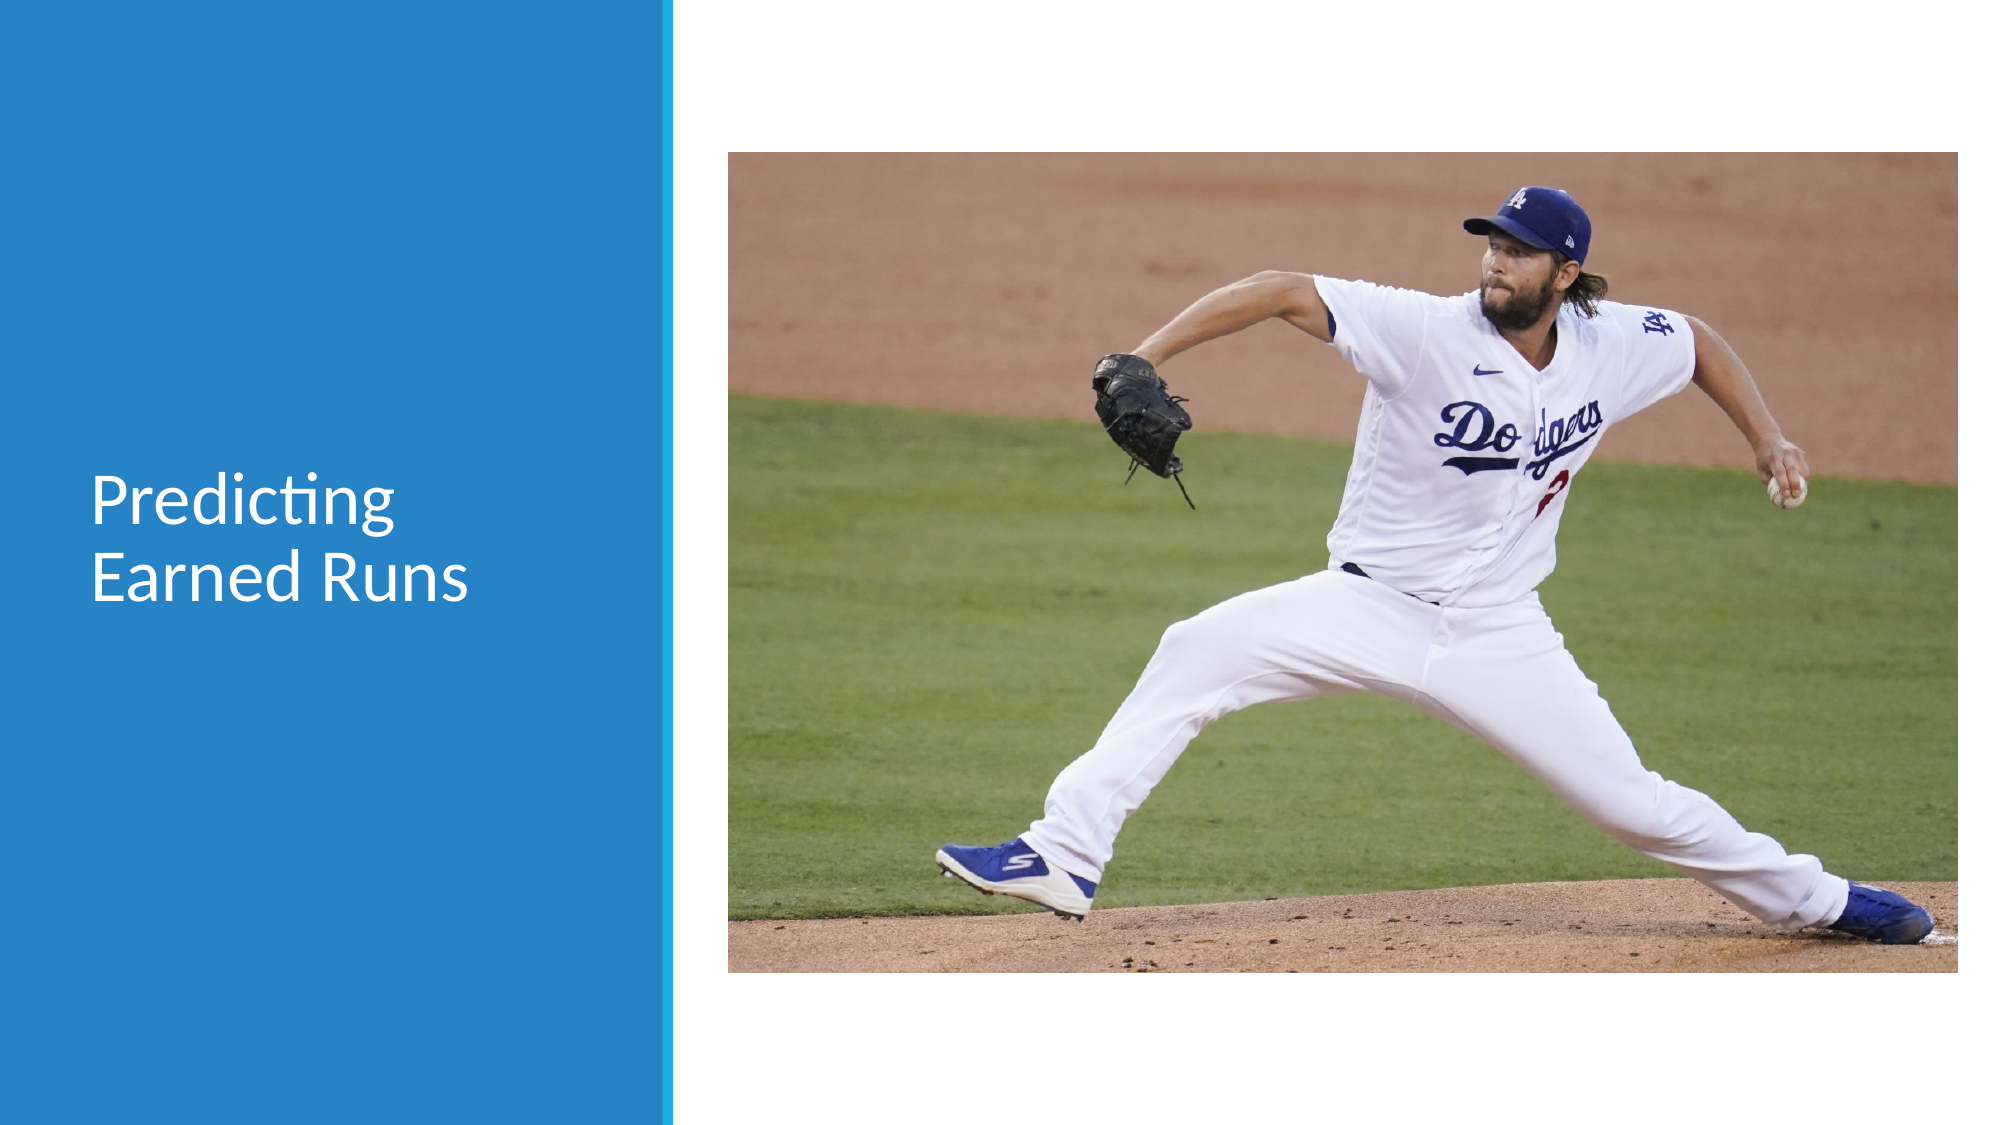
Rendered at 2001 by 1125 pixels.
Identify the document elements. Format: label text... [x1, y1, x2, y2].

title Predicting Earned Runs [75, 97, 600, 983]
picture [728, 152, 1958, 973]
